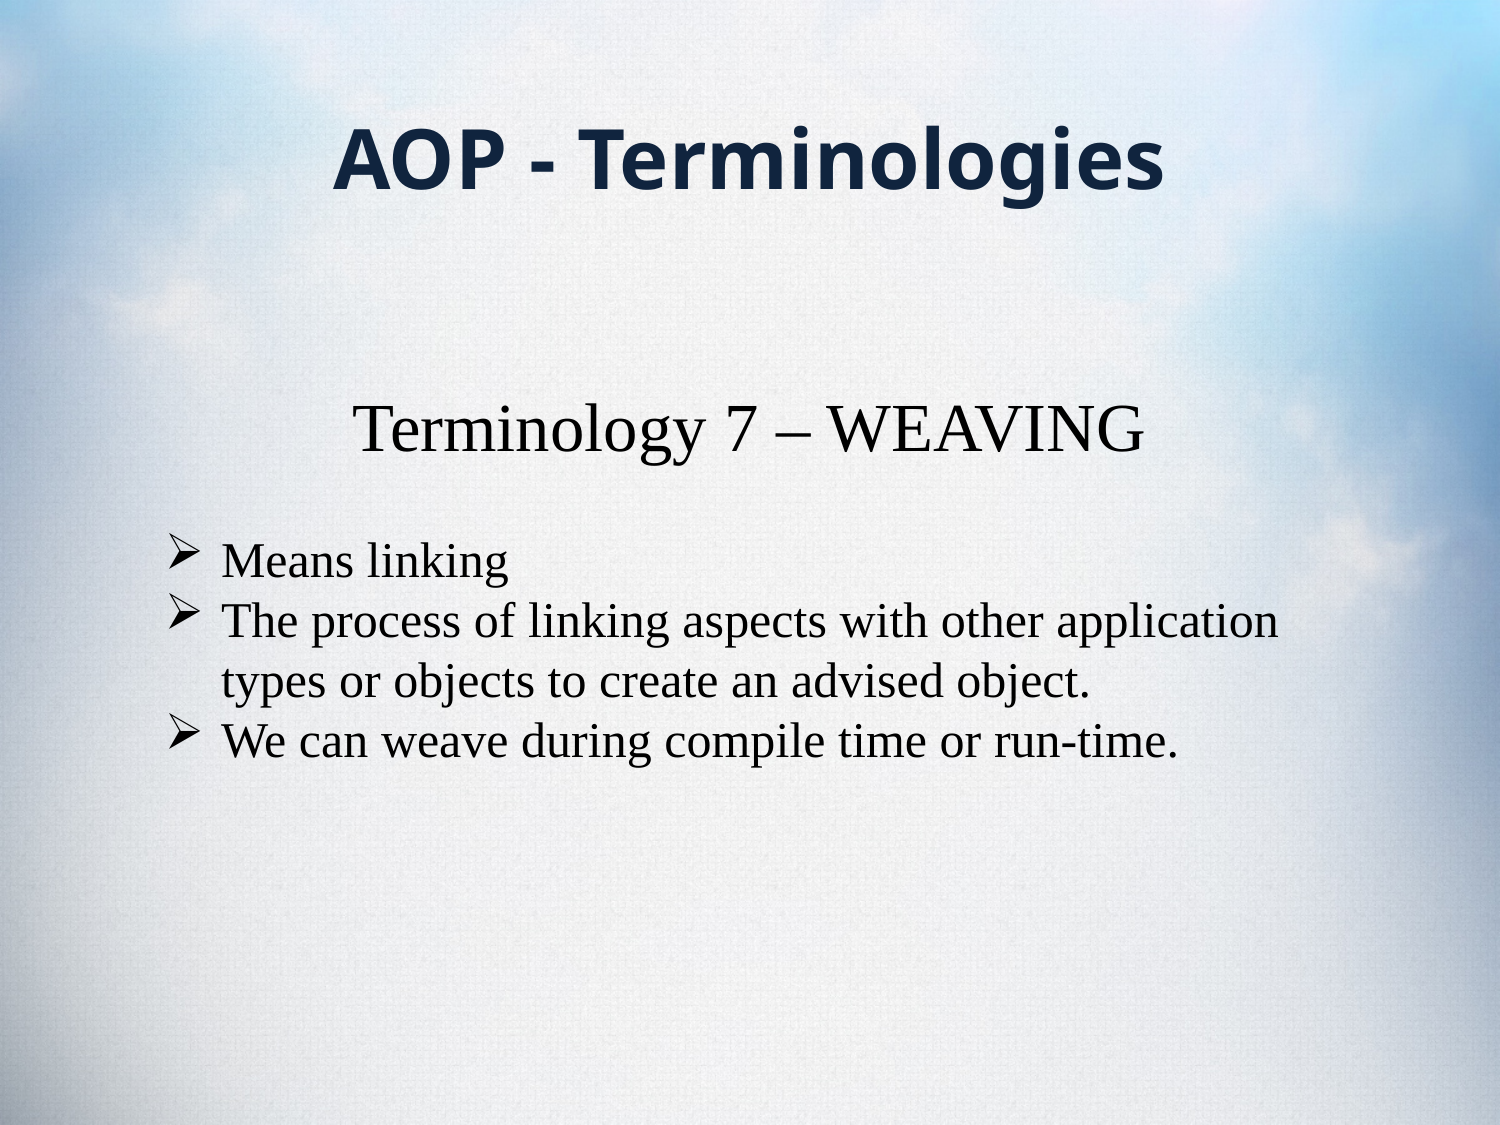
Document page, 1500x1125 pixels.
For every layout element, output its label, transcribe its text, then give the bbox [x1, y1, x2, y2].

subtitle Terminology 7 – WEAVING Means linking The process of linking aspects with other application types or objects to create an advised object. We can weave during compile time or run-time. [150, 375, 1350, 838]
title AOP - Terminologies [150, 99, 1350, 213]
picture [0, 0, 1500, 1125]
